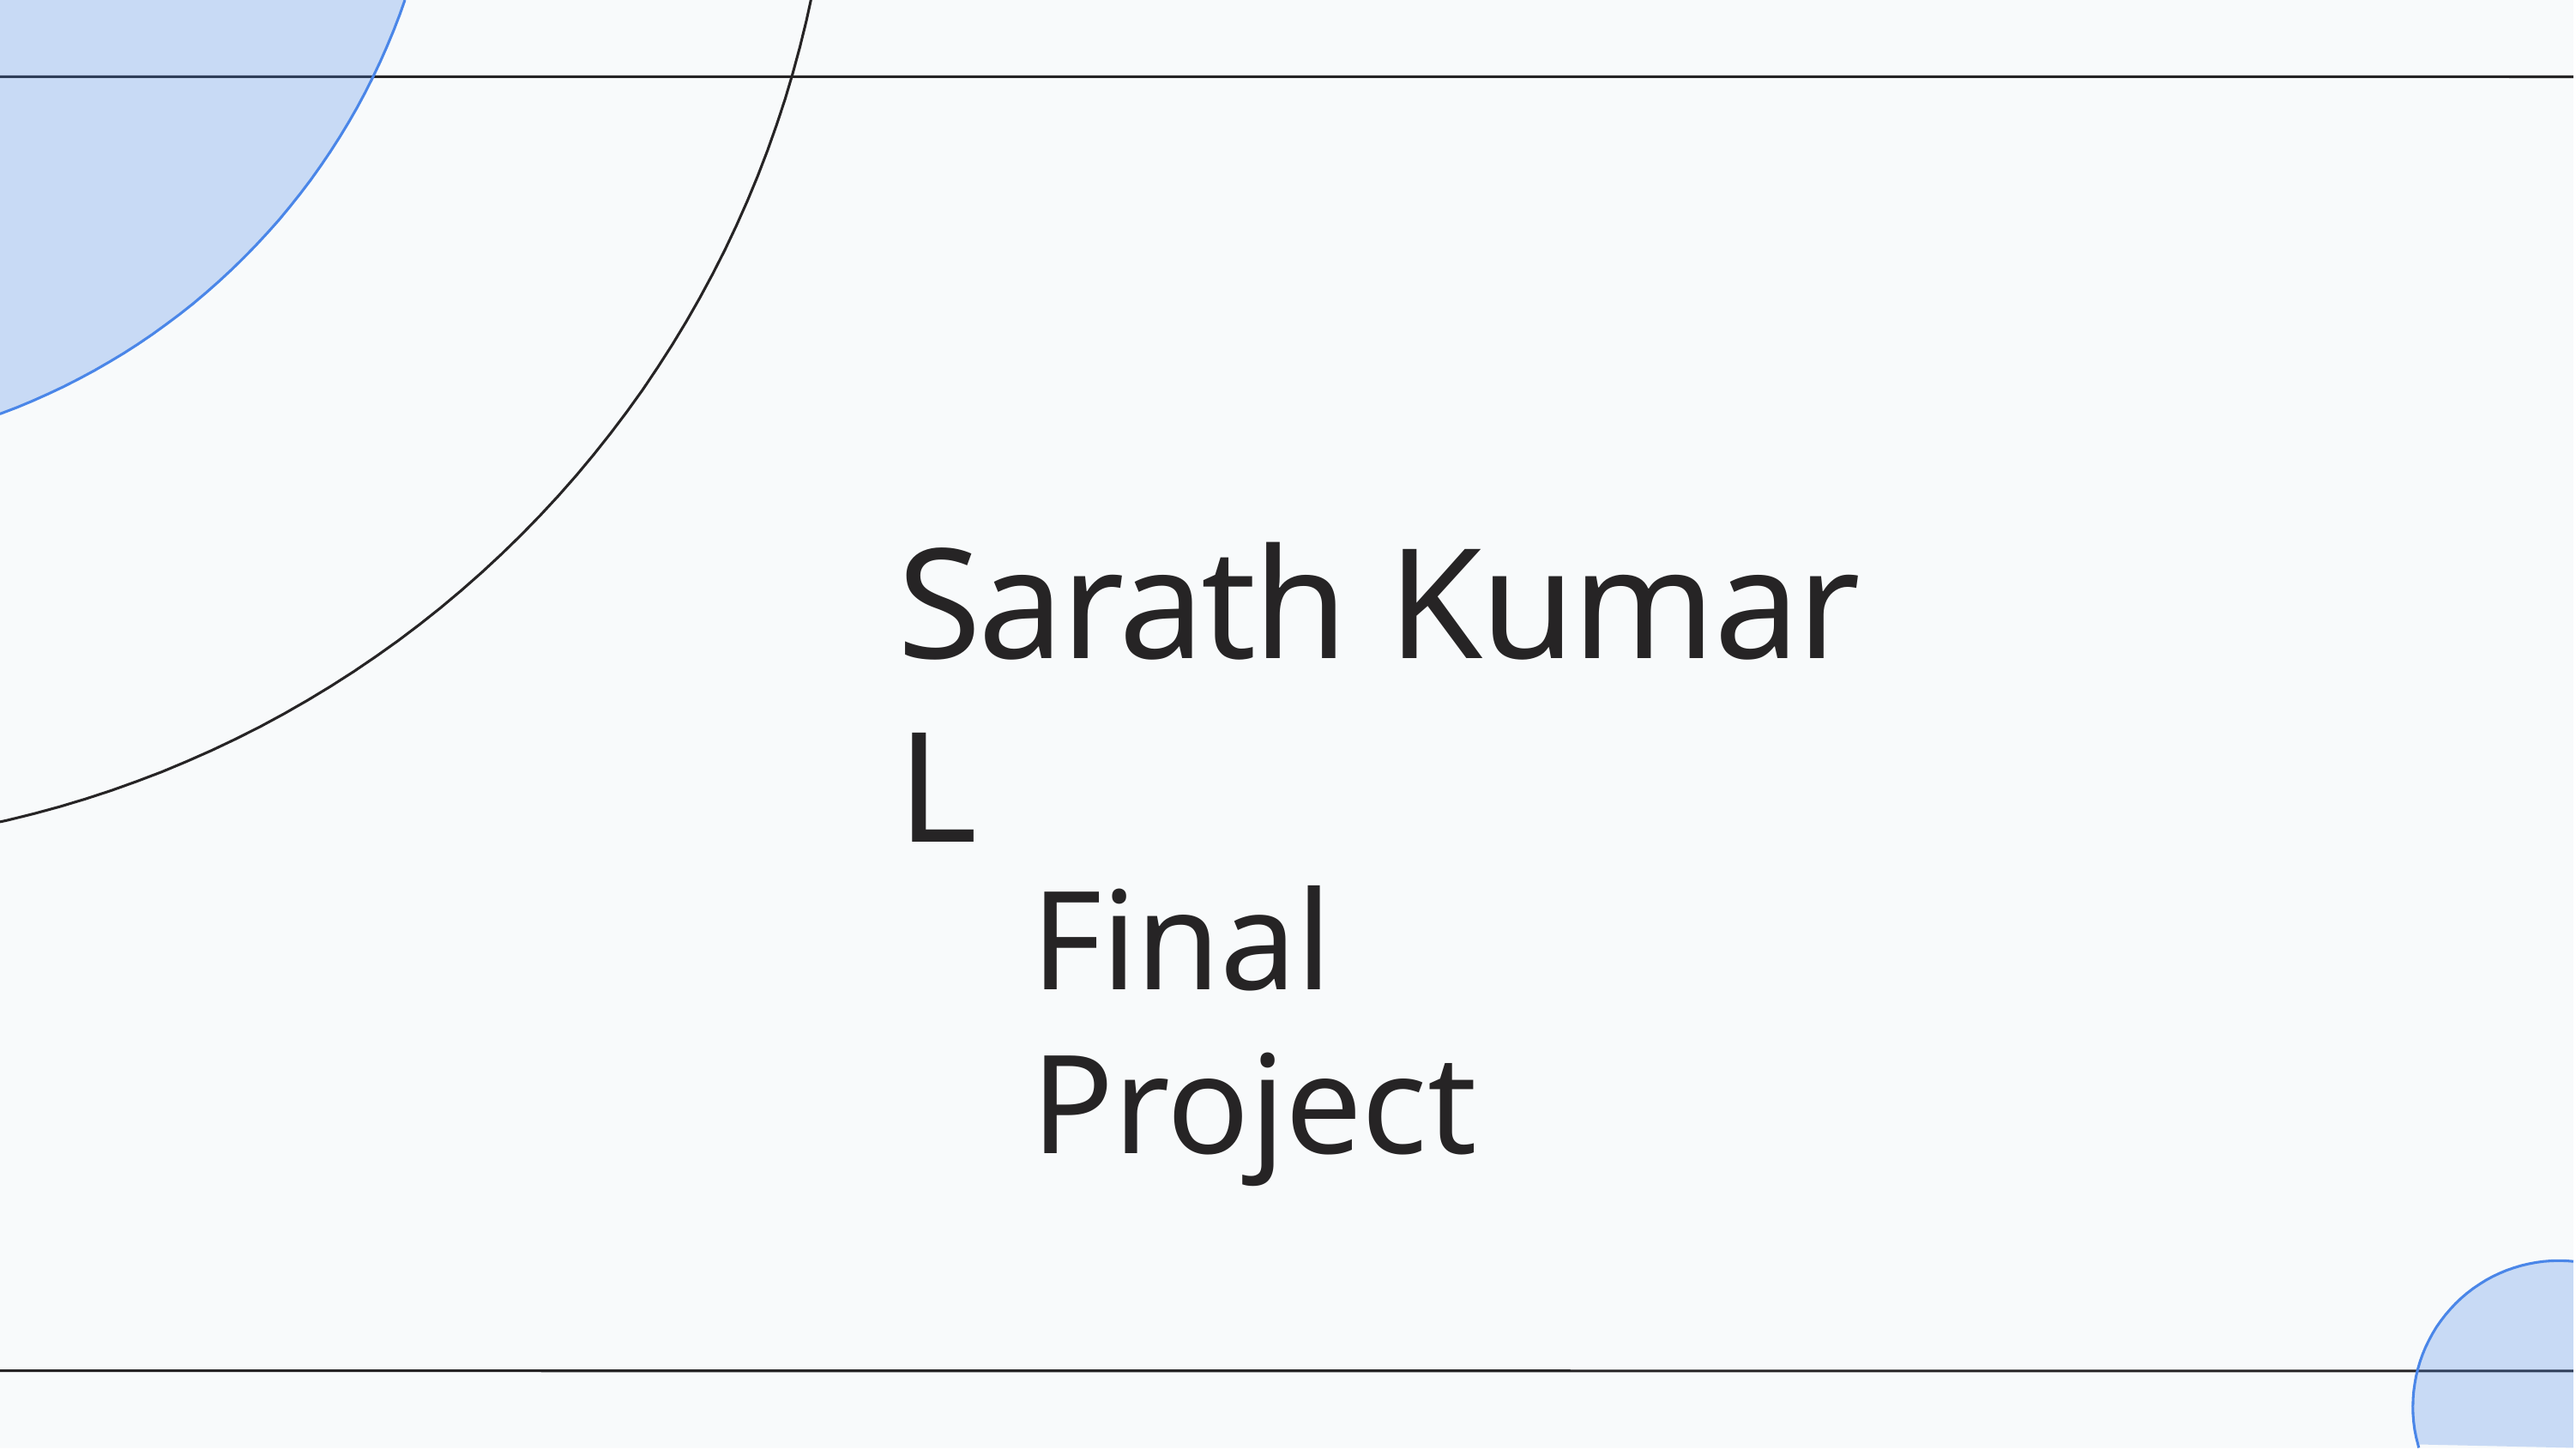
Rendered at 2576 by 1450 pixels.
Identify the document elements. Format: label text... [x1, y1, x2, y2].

title Sarath Kumar L [654, 504, 1921, 873]
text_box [0, 0, 813, 825]
text_box Final Project [1029, 851, 1788, 1181]
